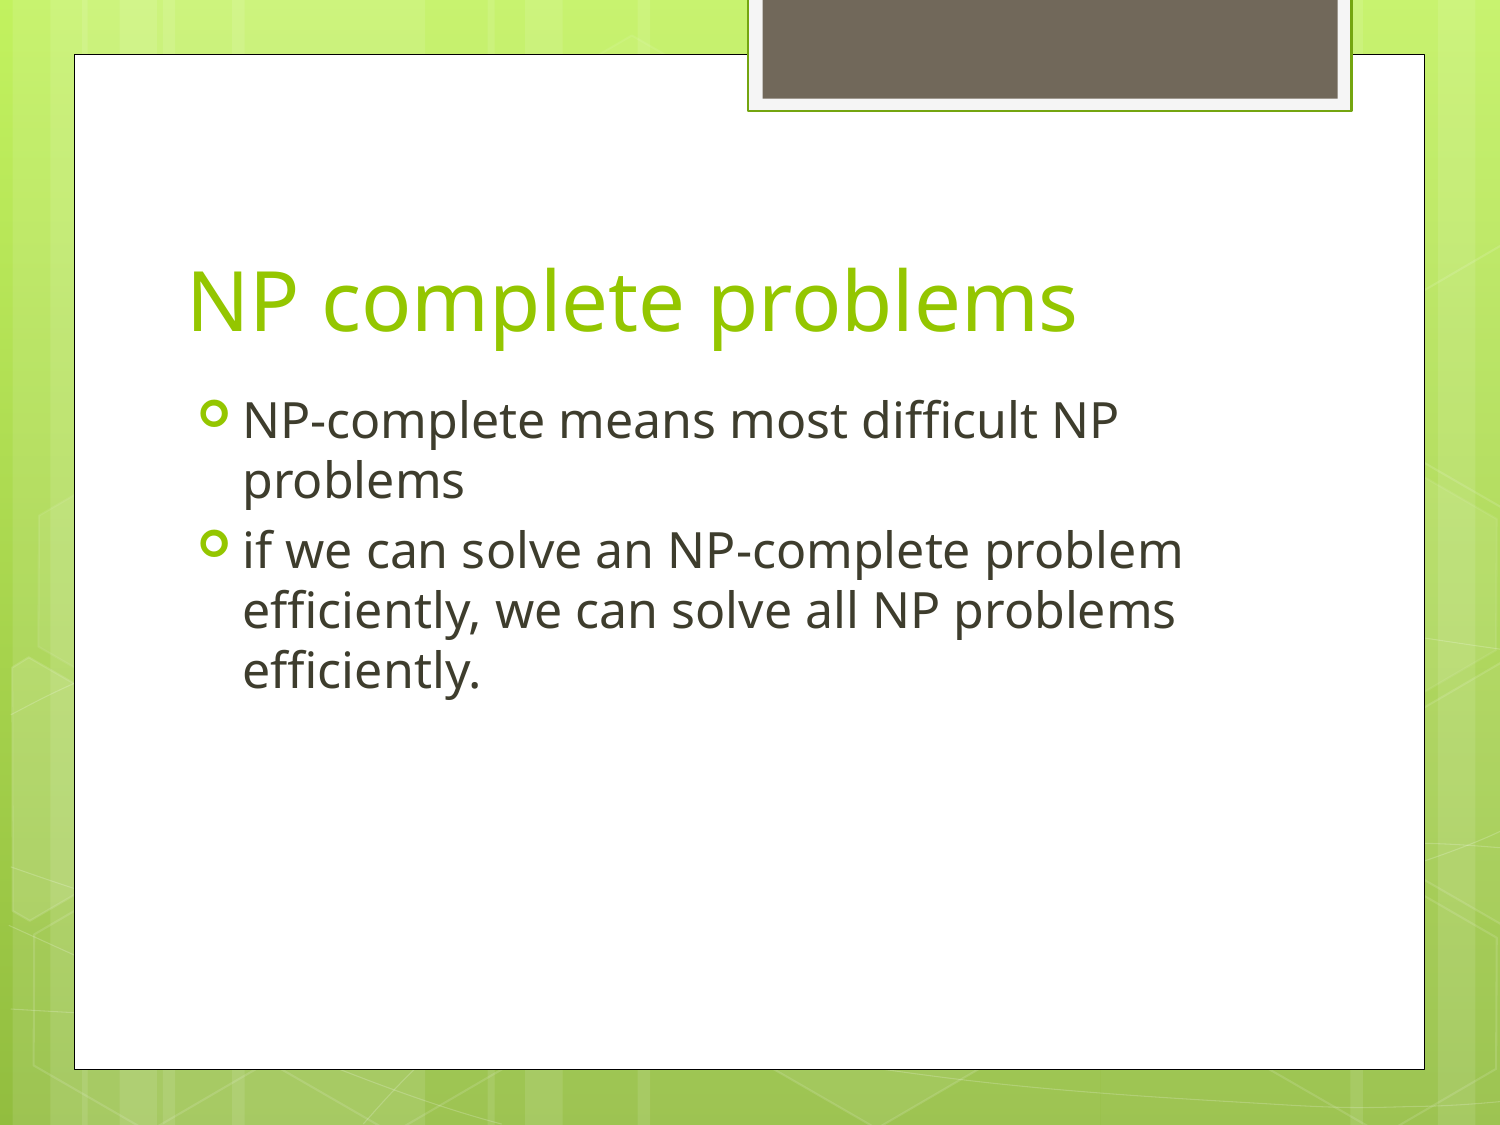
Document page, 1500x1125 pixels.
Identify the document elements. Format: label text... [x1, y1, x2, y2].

title NP complete problems [171, 168, 1324, 357]
list NP-complete means most difficult NP problems if we can solve an NP-complete problem efficiently, we can solve all NP problems efficiently. [171, 381, 1283, 957]
